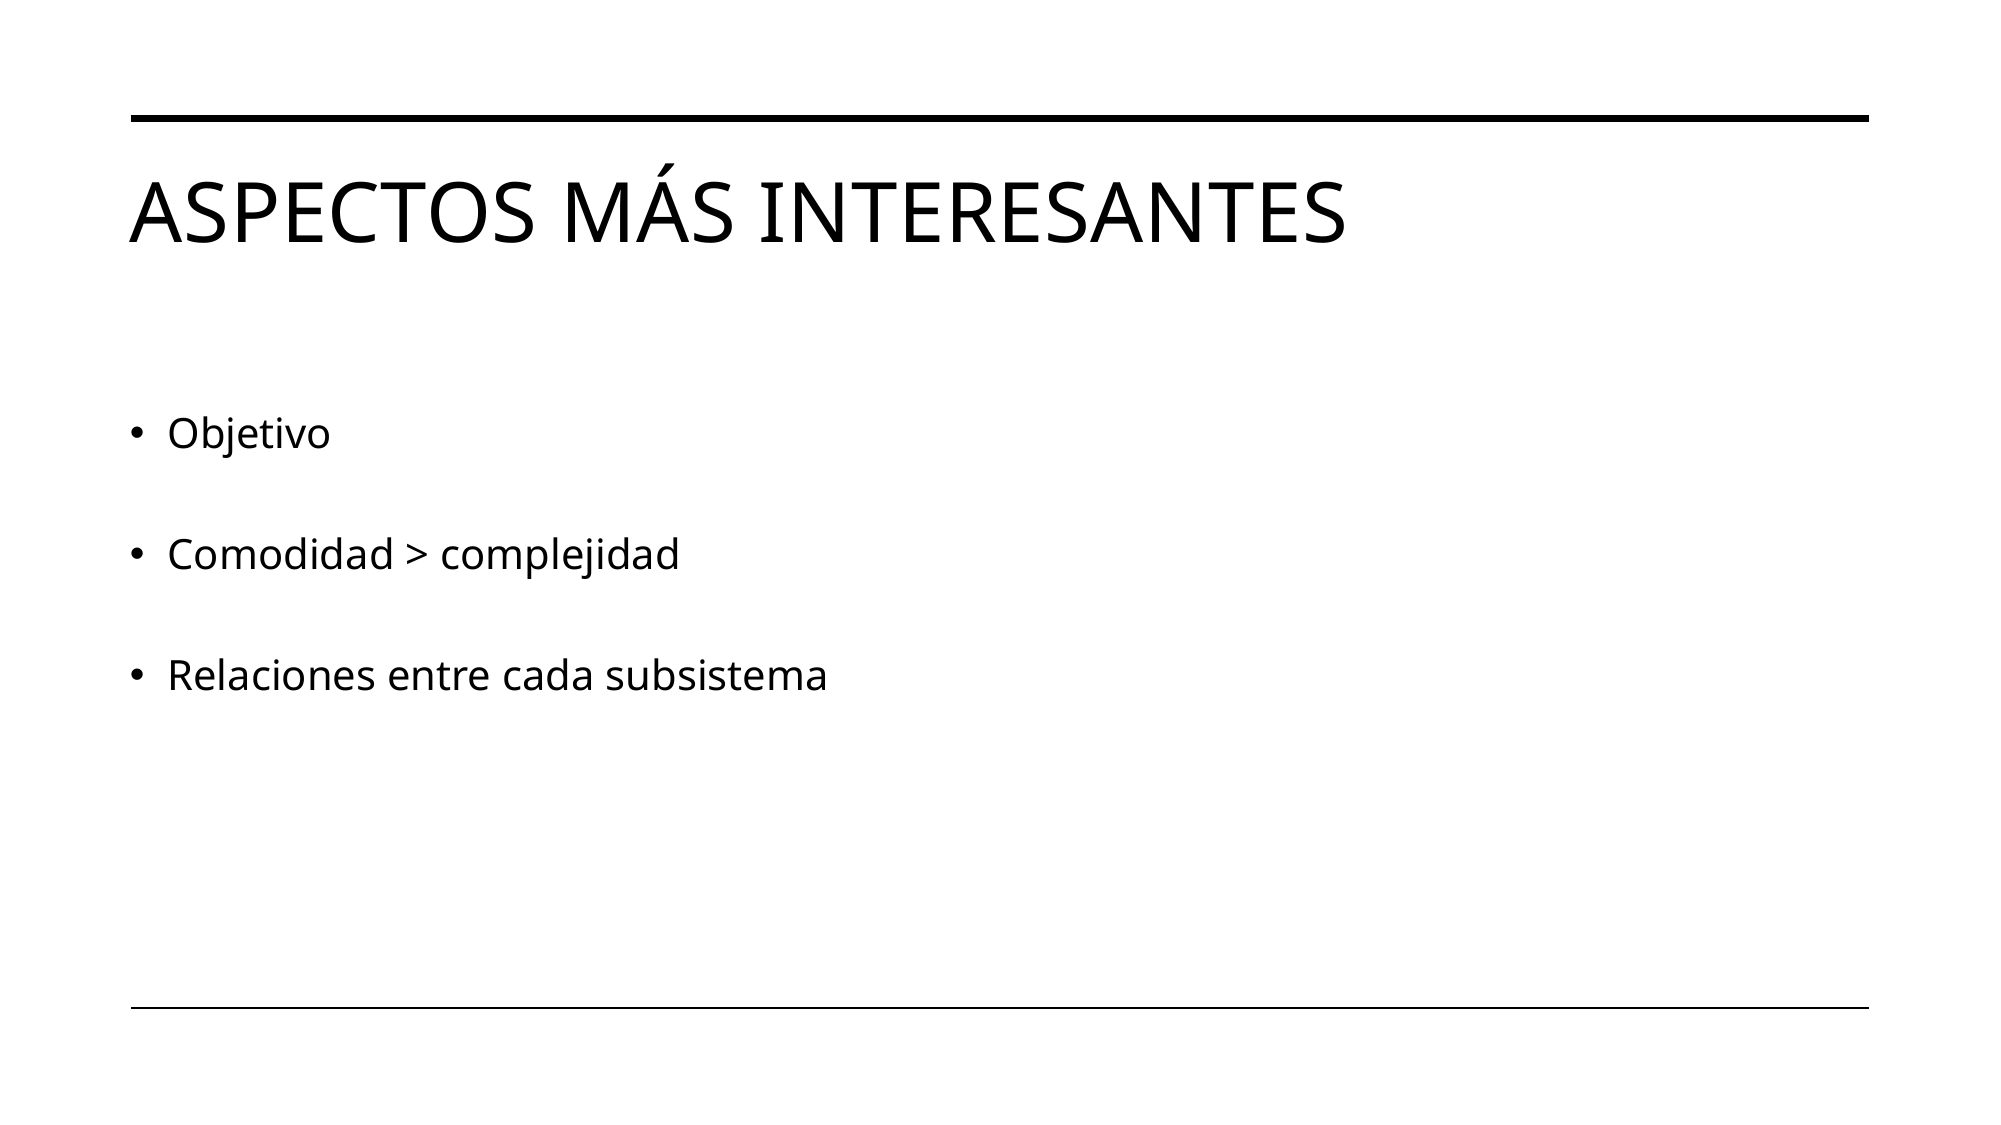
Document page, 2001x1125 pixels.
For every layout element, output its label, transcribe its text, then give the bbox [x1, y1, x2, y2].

title Aspectos más interesantes [114, 151, 1869, 349]
list Objetivo Comodidad > complejidad Relaciones entre cada subsistema [114, 349, 1869, 946]
